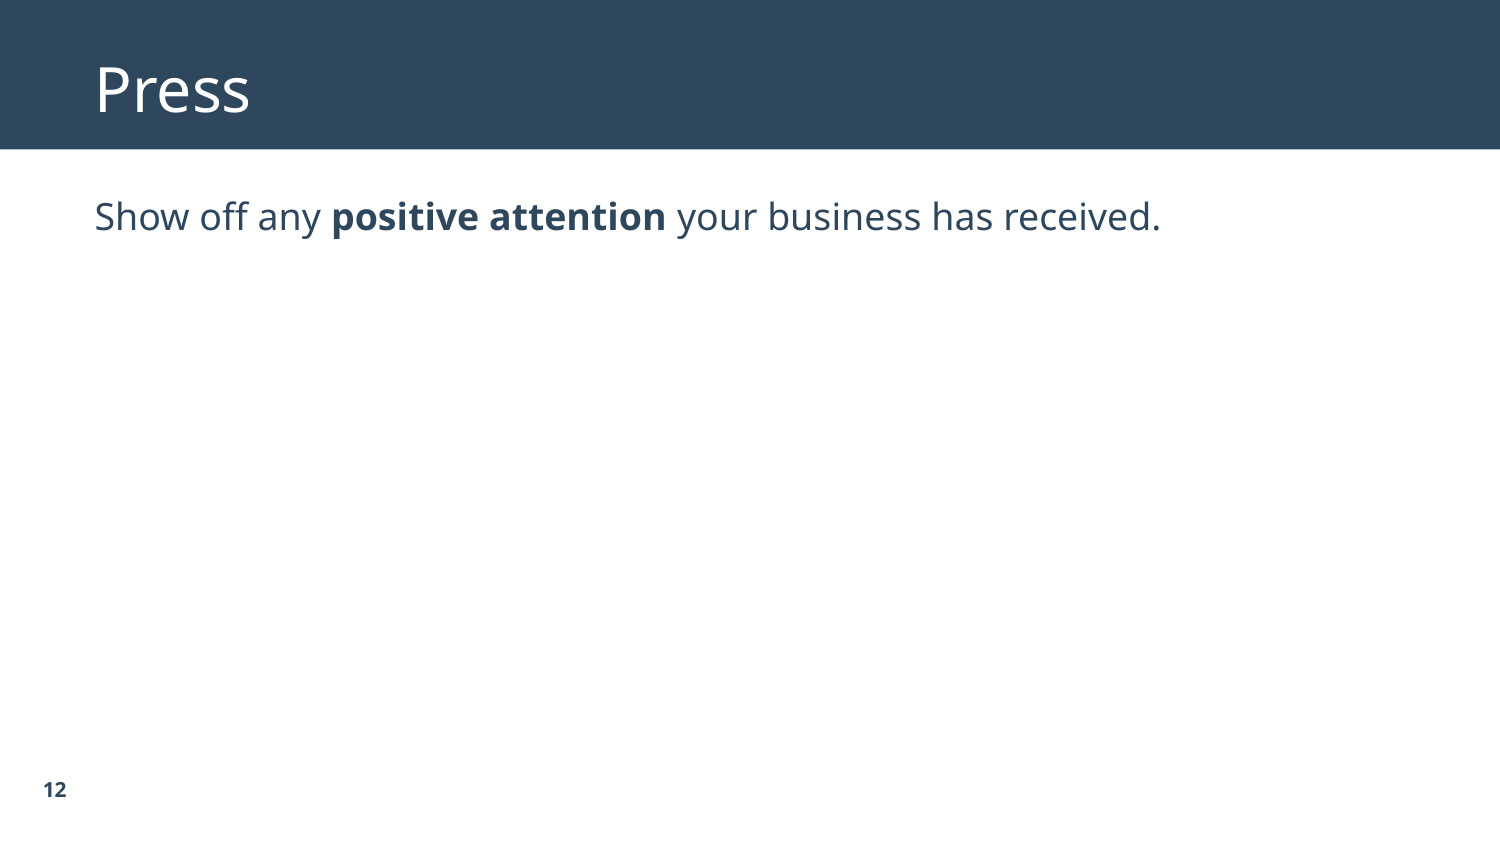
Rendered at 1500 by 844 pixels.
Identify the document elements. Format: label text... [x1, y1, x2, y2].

slide_number ‹#› [27, 761, 364, 823]
title Press [79, 28, 1402, 141]
list Show off any positive attention your business has received. [79, 171, 1388, 283]
